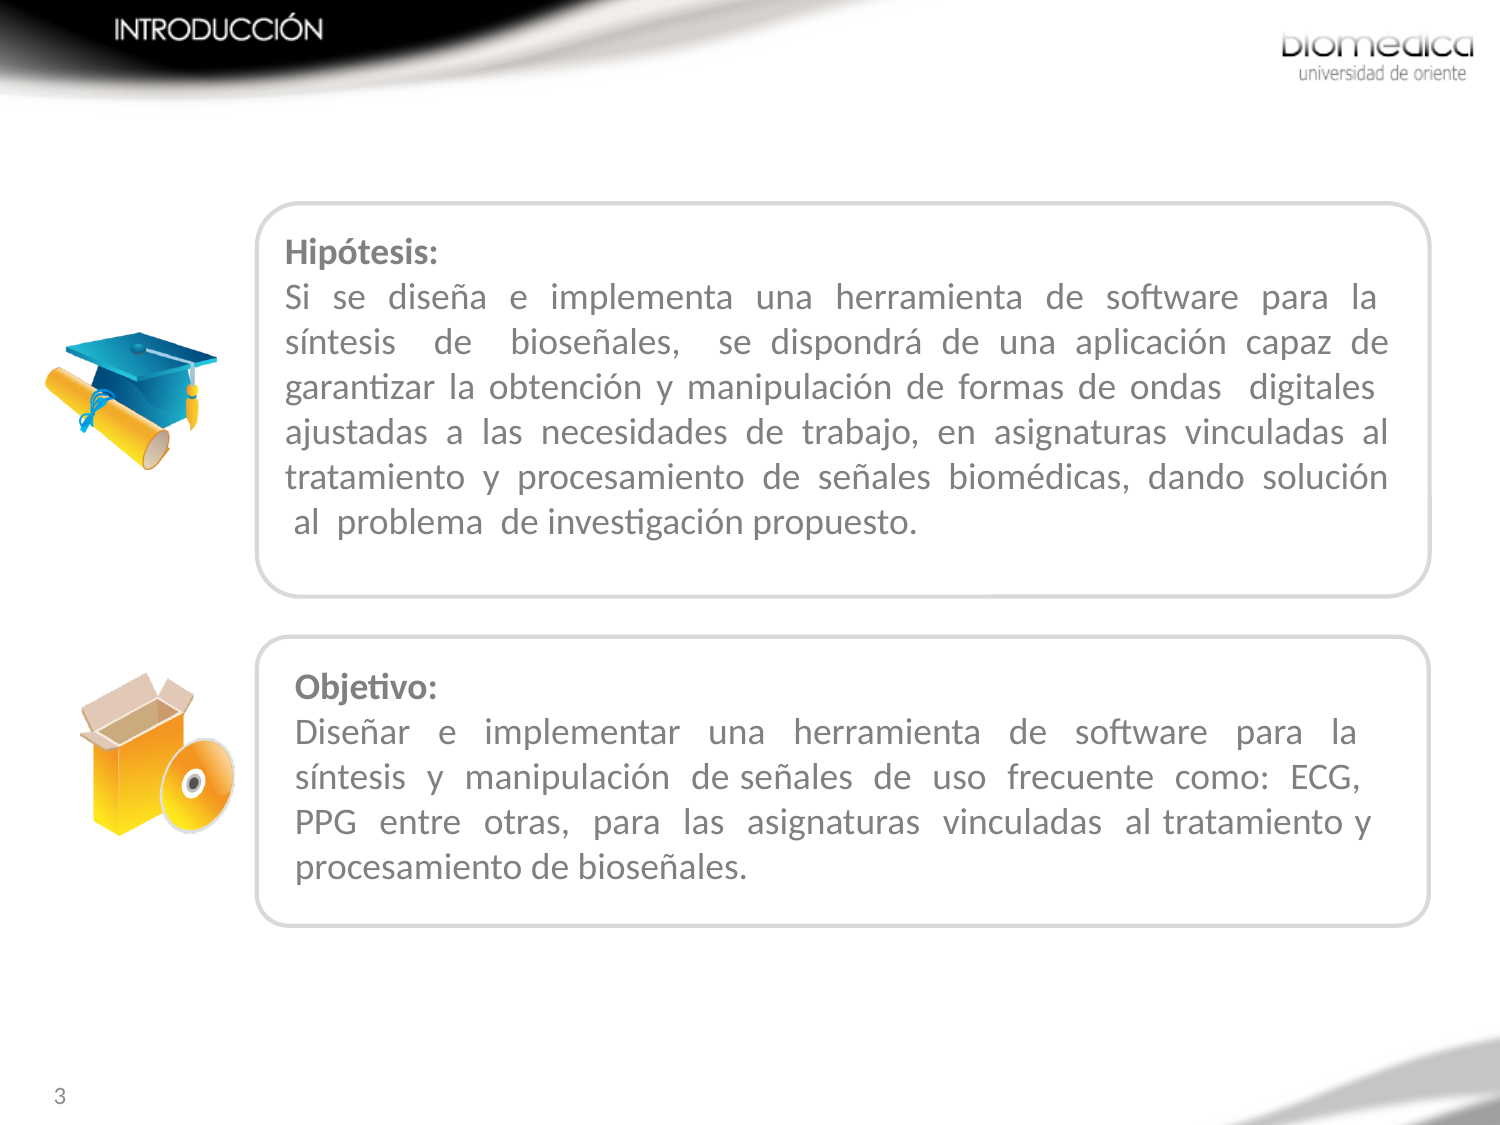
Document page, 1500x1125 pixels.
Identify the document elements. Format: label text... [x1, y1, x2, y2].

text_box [256, 202, 1430, 597]
picture [0, 0, 1500, 137]
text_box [256, 636, 1429, 926]
picture [79, 672, 236, 837]
picture [902, 1014, 1500, 1125]
footer 3 [0, 1065, 121, 1125]
picture [45, 331, 217, 470]
